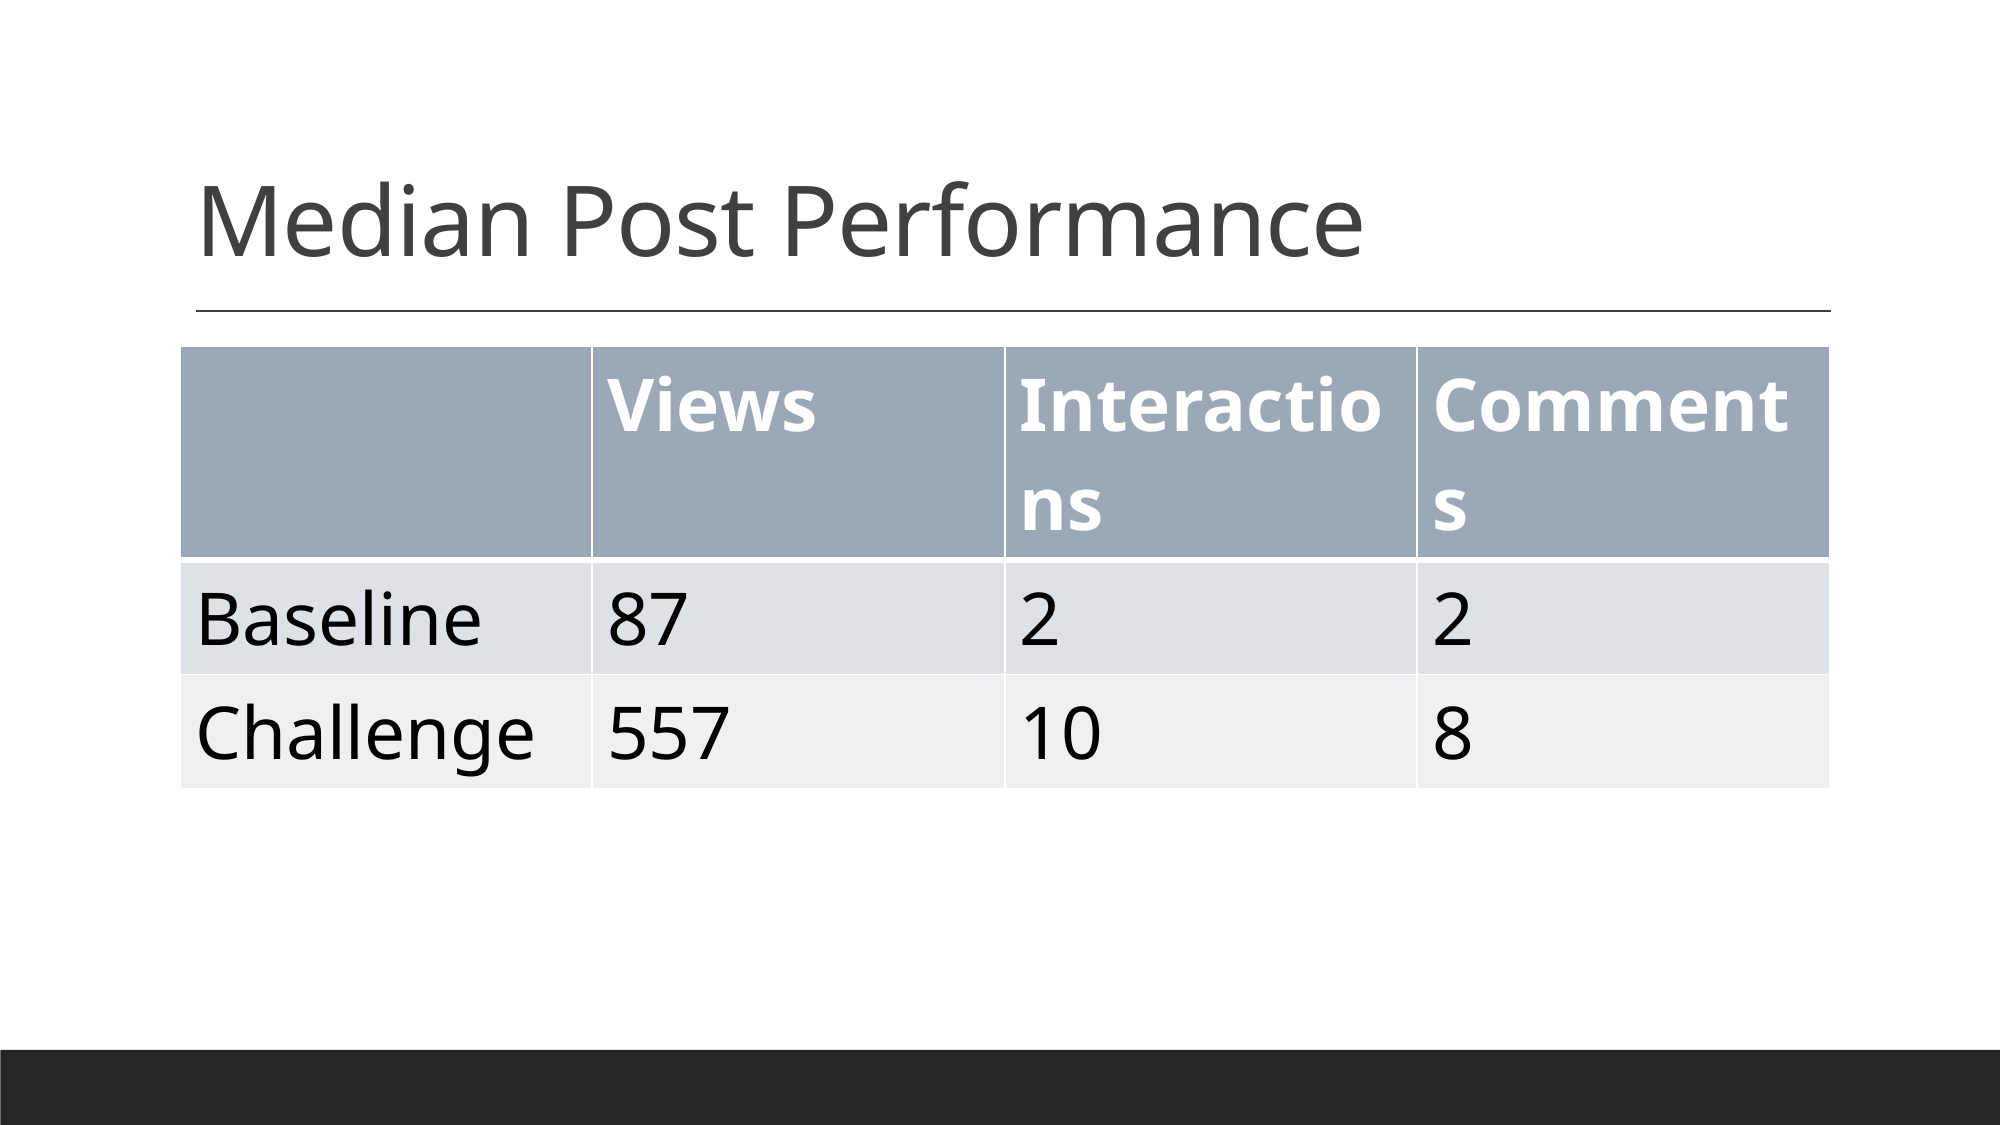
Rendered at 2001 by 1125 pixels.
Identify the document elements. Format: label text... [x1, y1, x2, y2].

table_header Views [593, 347, 1004, 557]
table_cell 10 [1006, 675, 1416, 788]
table_cell 2 [1006, 563, 1416, 674]
table_cell 87 [593, 563, 1004, 674]
table_cell 2 [1418, 563, 1829, 674]
table_cell 557 [593, 675, 1004, 788]
table_cell Challenge [181, 675, 591, 788]
table_header Interactions [1006, 347, 1416, 557]
table_cell 8 [1418, 675, 1829, 788]
table_header Comments [1418, 347, 1829, 557]
title Median Post Performance [180, 47, 1830, 285]
table_cell Baseline [181, 563, 591, 674]
table_header [181, 347, 591, 557]
